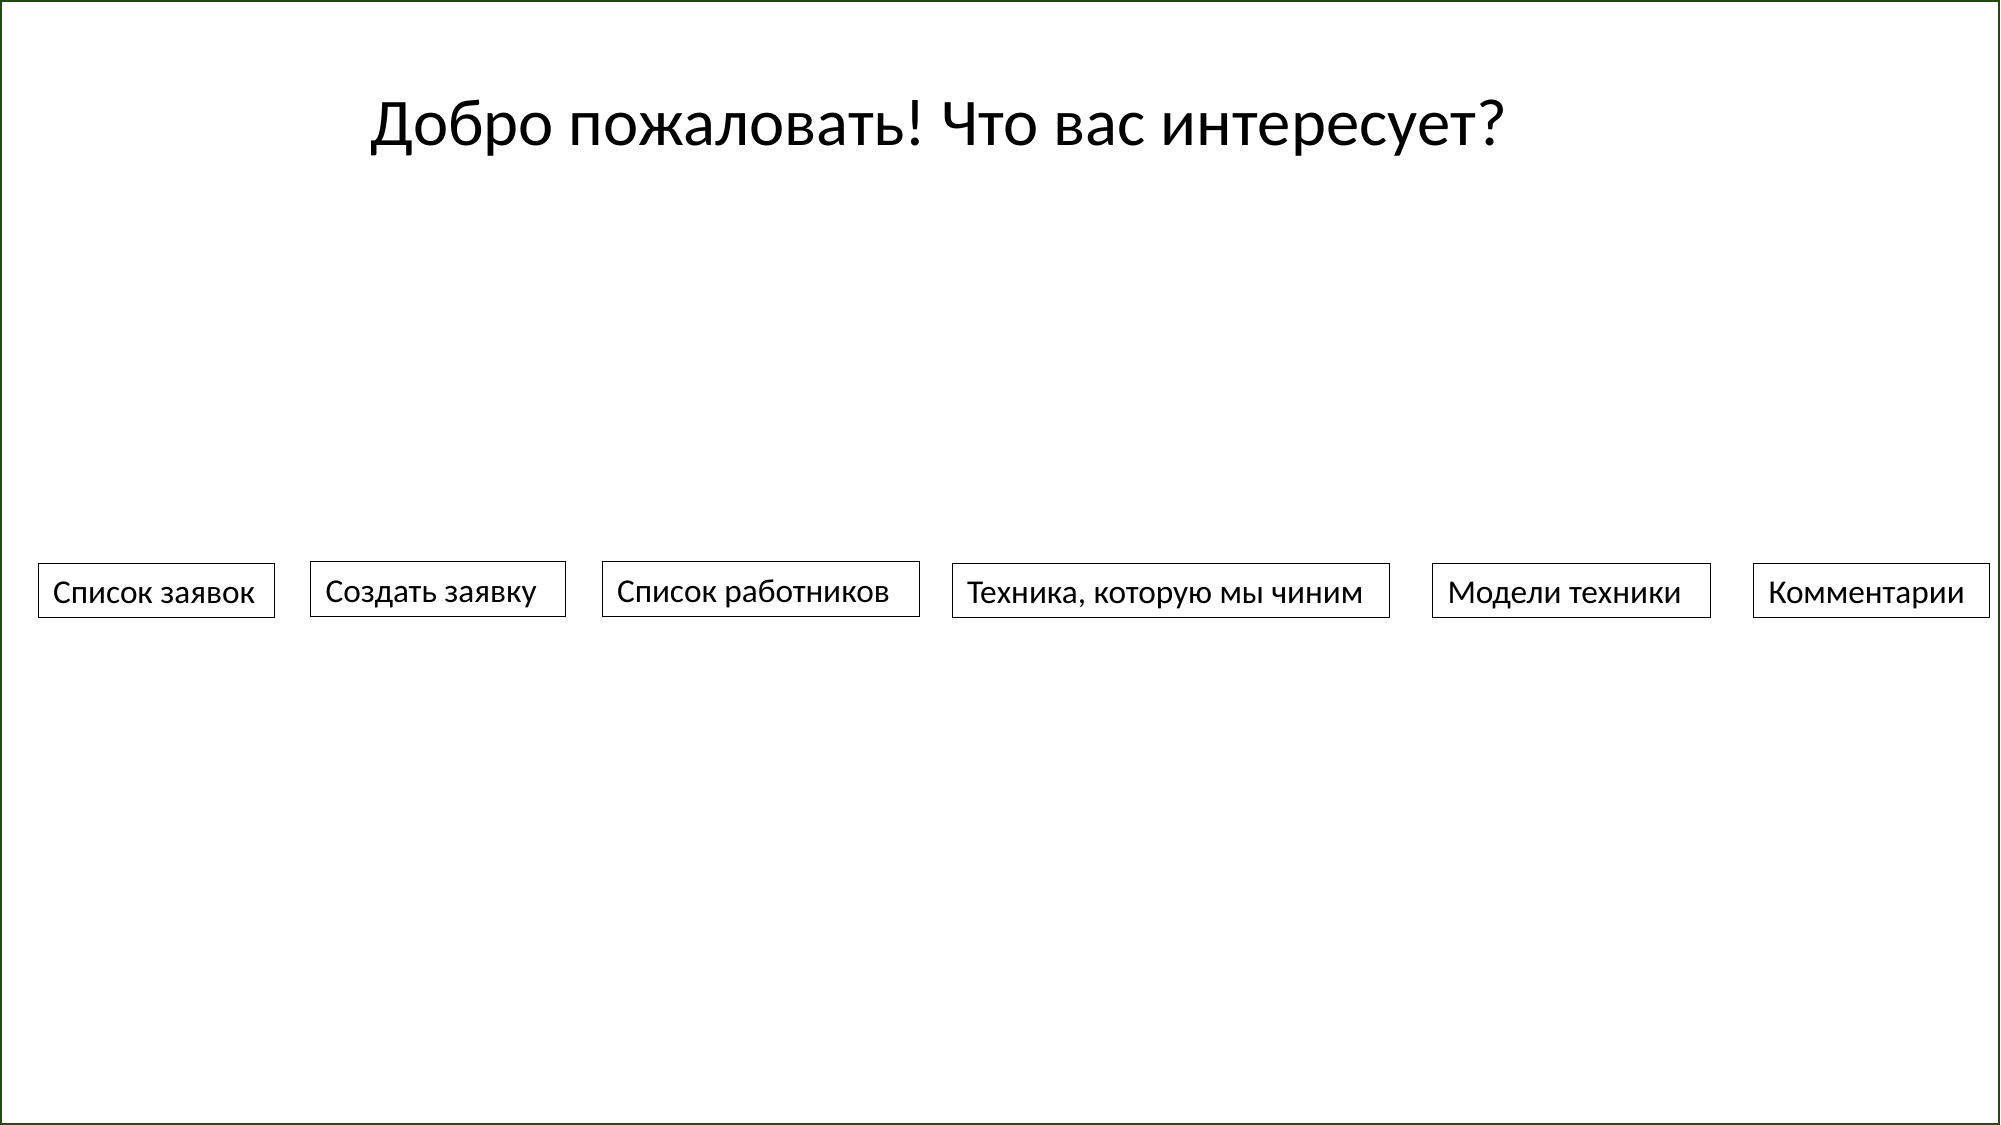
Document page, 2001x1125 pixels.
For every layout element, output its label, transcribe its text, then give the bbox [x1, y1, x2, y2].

text_box [0, 0, 2000, 1125]
text_box Модели техники [1432, 563, 1711, 618]
